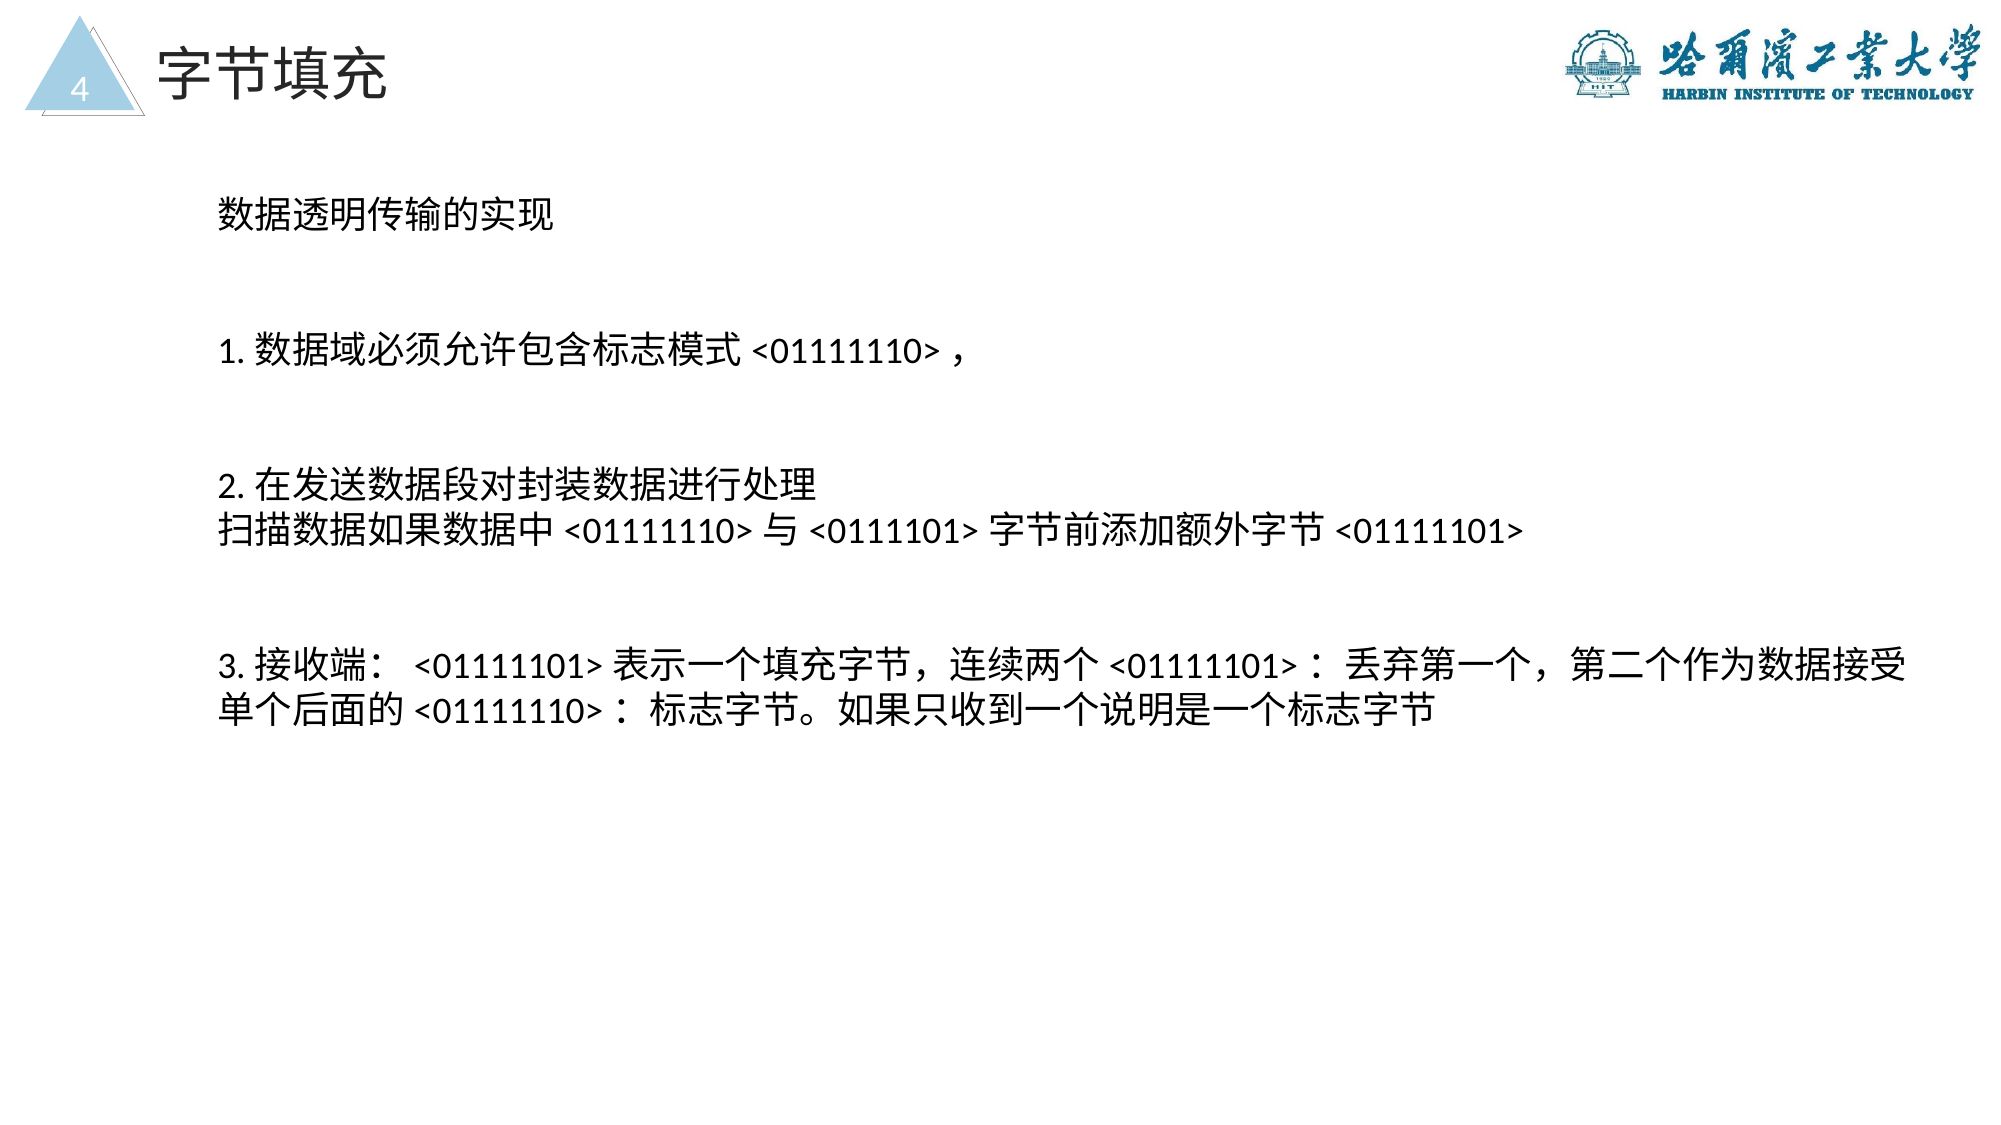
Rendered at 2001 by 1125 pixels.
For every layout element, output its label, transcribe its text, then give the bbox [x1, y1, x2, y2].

text_box 字节填充 [155, 34, 821, 111]
picture [1562, 15, 1989, 111]
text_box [24, 15, 145, 116]
text_box 数据透明传输的实现 1.数据域必须允许包含标志模式<01111110>， 2.在发送数据段对封装数据进行处理 扫描数据如果数据中<01111110>与<0111101>字节前添加额外字节<01111101> 3.接收端：<01111101>表示一个填充字节，连续两个<01111101>：丢弃第一个，第二个作为数据接受 单个后面的<01111110>：标志字节。如果只收到一个说明是一个标志字节 [202, 183, 1923, 739]
